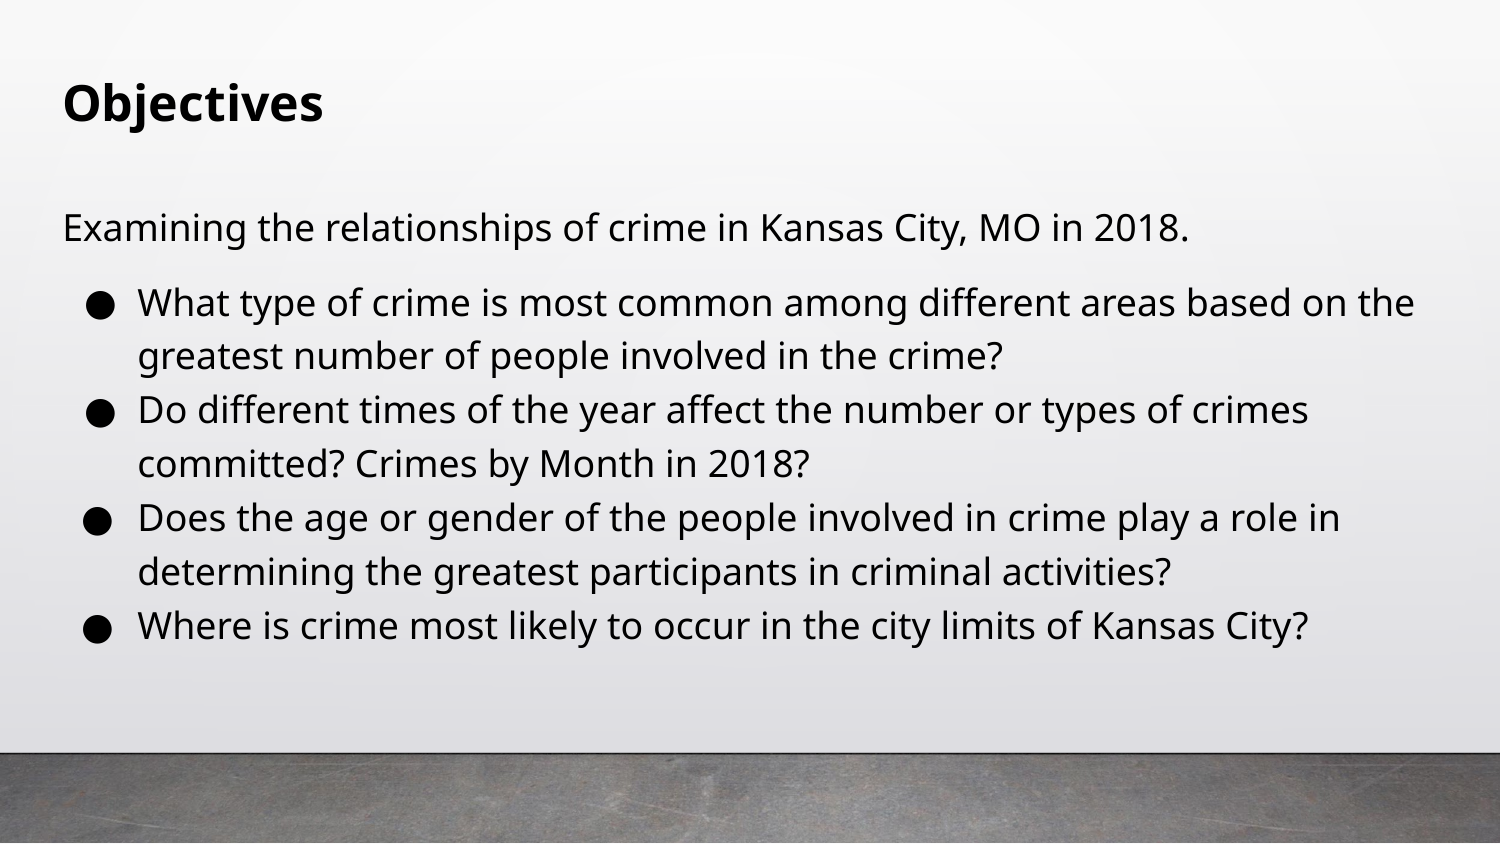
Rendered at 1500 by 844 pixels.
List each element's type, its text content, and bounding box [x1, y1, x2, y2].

title Objectives [51, 72, 1449, 167]
list Examining the relationships of crime in Kansas City, MO in 2018. What type of crime is most common among different areas based on the greatest number of people involved in the crime? Do different times of the year affect the number or types of crimes committed? Crimes by Month in 2018? Does the age or gender of the people involved in crime play a role in determining the greatest participants in criminal activities? Where is crime most likely to occur in the city limits of Kansas City? [51, 189, 1449, 750]
picture [0, 753, 1500, 843]
